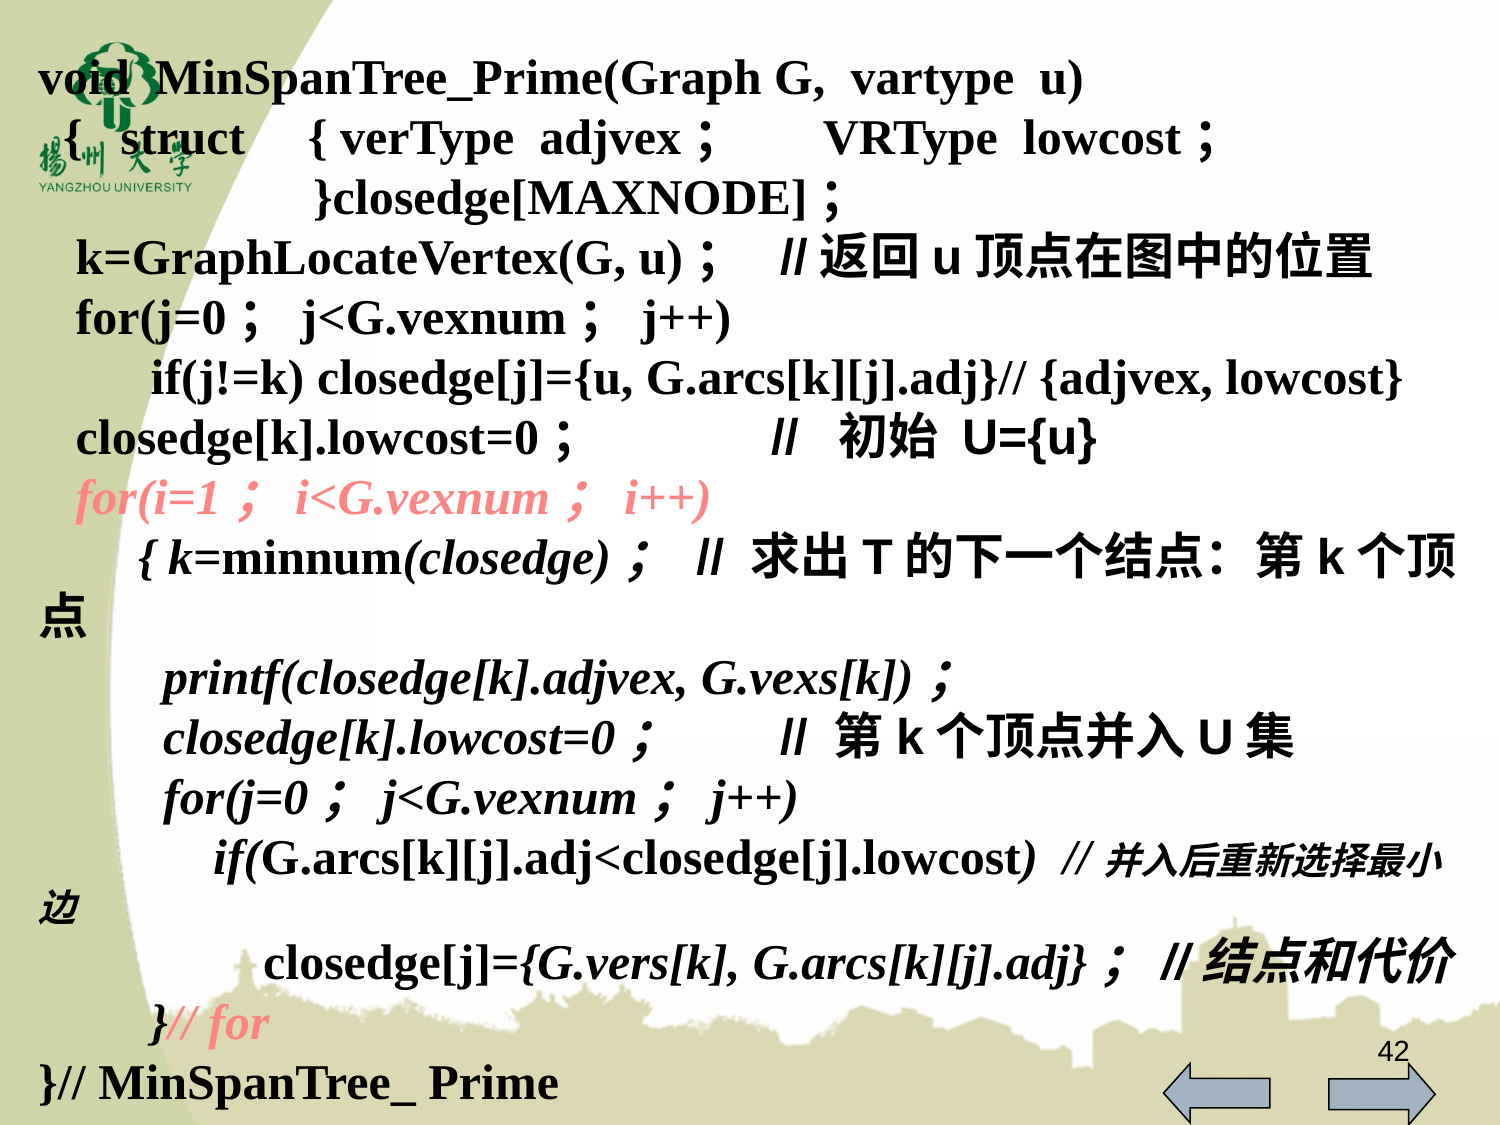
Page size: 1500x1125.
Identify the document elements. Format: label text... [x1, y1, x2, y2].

text_box [1328, 1063, 1436, 1125]
text_box [1163, 1063, 1270, 1123]
text_box void MinSpanTree_Prime(Graph G, vartype u) { struct { verType adjvex； VRType lowcost； }closedge[MAXNODE]； k=GraphLocateVertex(G, u)； //返回u顶点在图中的位置 for(j=0；j<G.vexnum；j++) if(j!=k) closedge[j]={u, G.arcs[k][j].adj}// {adjvex, lowcost} closedge[k].lowcost=0； // 初始 U={u} for(i=1；i<G.vexnum；i++) { k=minnum(closedge)； // 求出T的下一个结点：第k个顶点 printf(closedge[k].adjvex, G.vexs[k])； closedge[k].lowcost=0； // 第k个顶点并入U集 for(j=0；j<G.vexnum；j++) if(G.arcs[k][j].adj<closedge[j].lowcost) //并入后重新选择最小边 closedge[j]={G.vers[k], G.arcs[k][j].adj}；//结点和代价 }// for }// MinSpanTree_ Prime [23, 36, 1483, 1117]
picture [0, 0, 1500, 1125]
